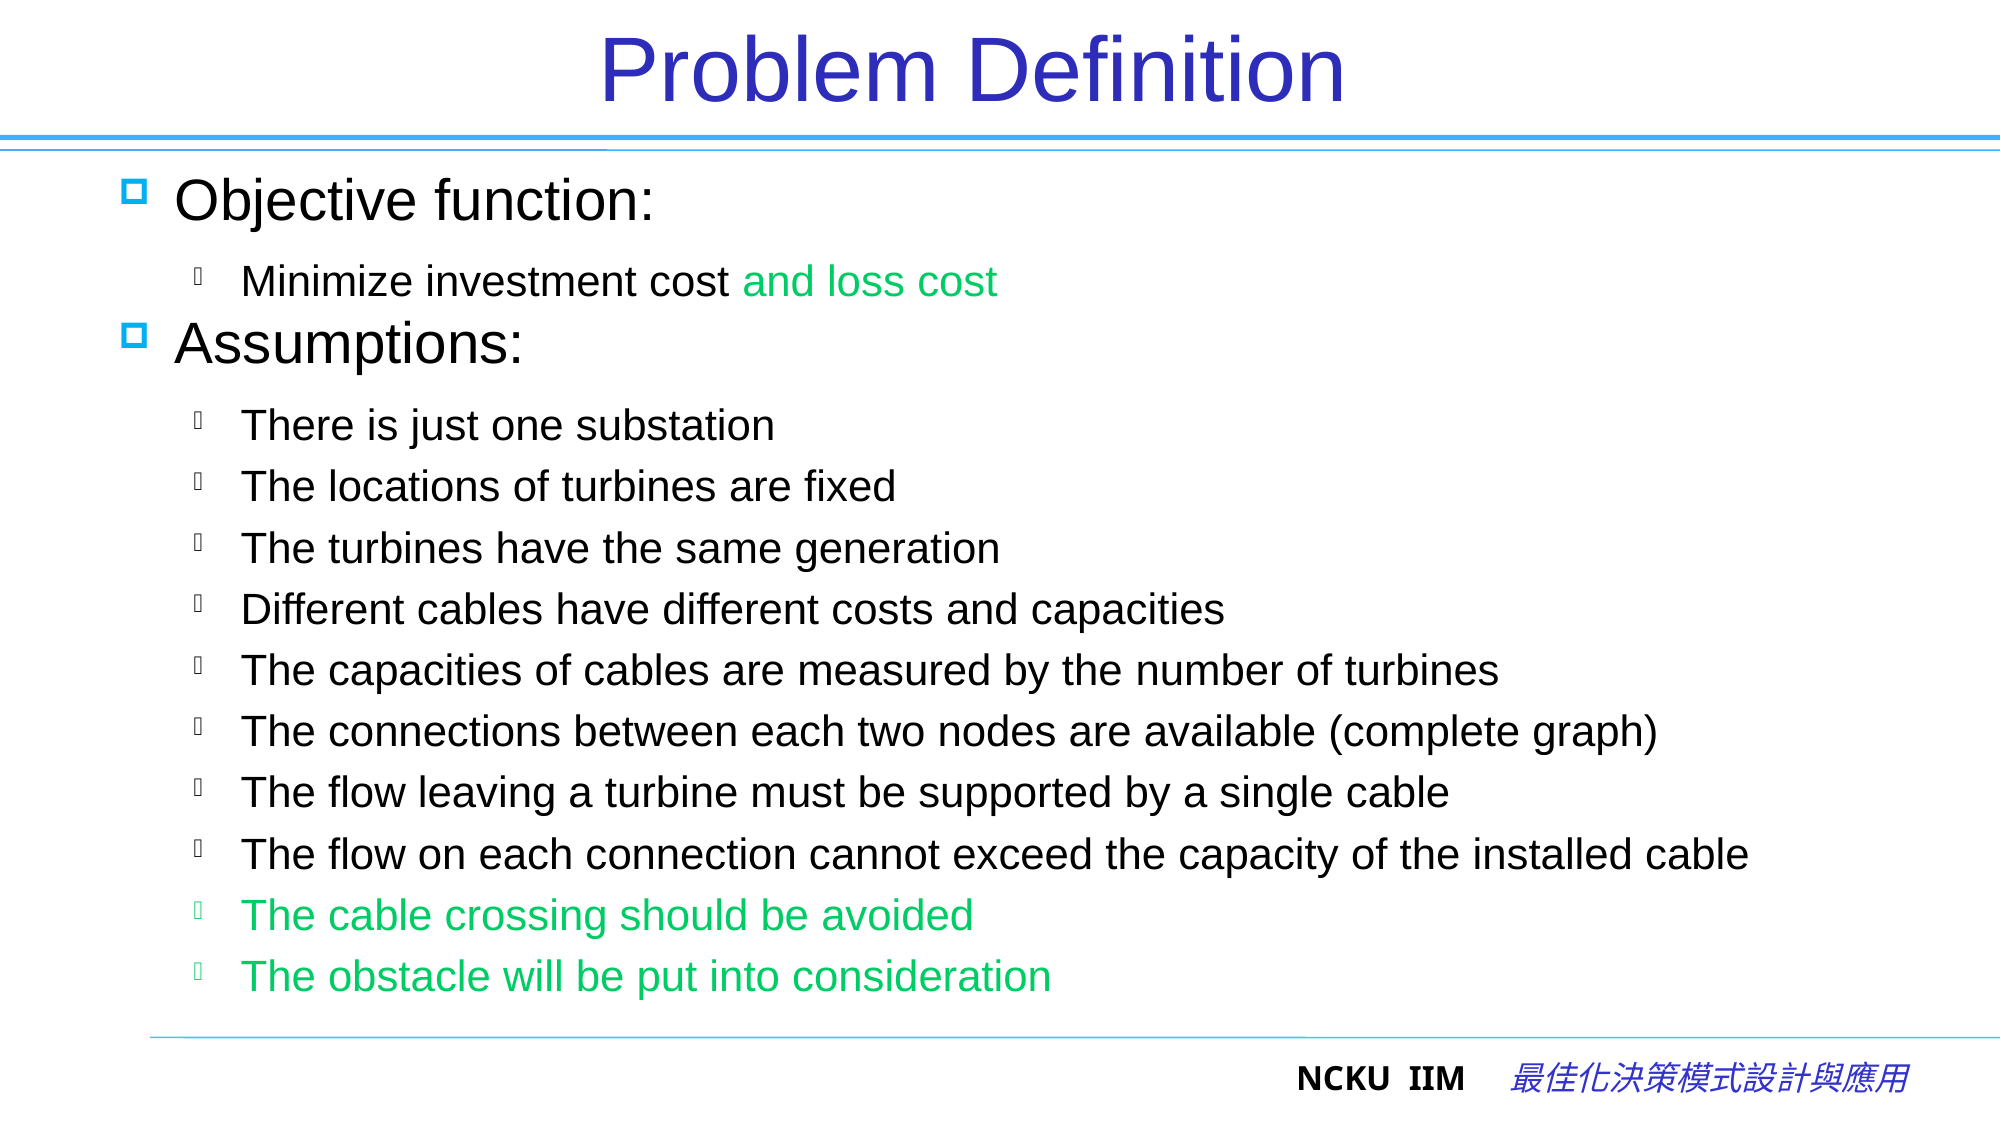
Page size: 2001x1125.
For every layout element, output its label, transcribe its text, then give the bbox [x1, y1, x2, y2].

title Problem Definition [52, 0, 1895, 131]
list Objective function: Minimize investment cost and loss cost Assumptions: There is just one substation The locations of turbines are fixed The turbines have the same generation Different cables have different costs and capacities The capacities of cables are measured by the number of turbines The connections between each two nodes are available (complete graph) The flow leaving a turbine must be supported by a single cable The flow on each connection cannot exceed the capacity of the installed cable The cable crossing should be avoided The obstacle will be put into consideration [103, 154, 1946, 1049]
